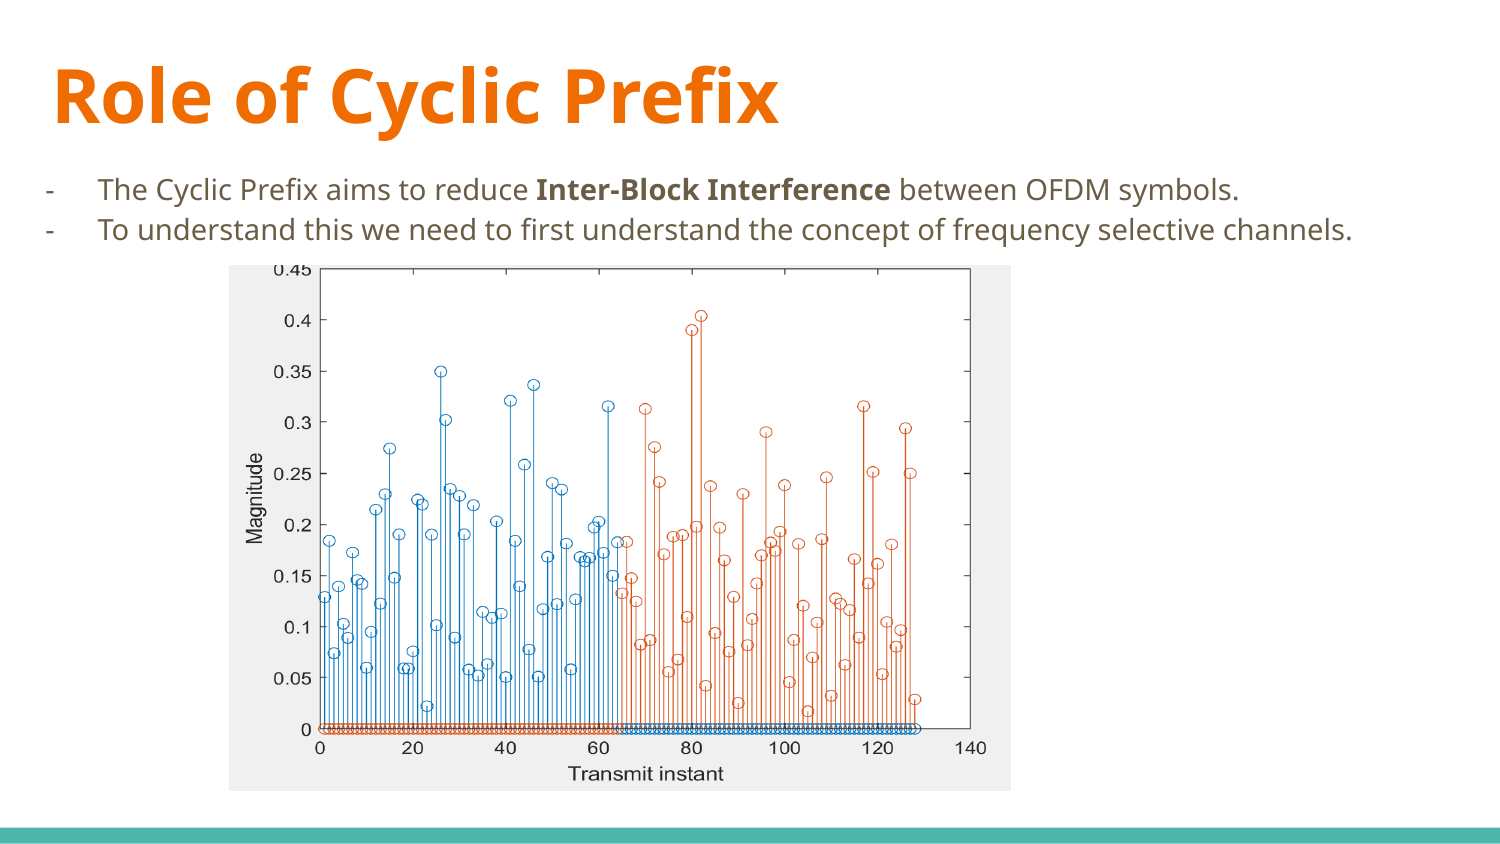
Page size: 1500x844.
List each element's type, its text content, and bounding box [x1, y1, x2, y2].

title Role of Cyclic Prefix [36, 33, 1434, 150]
list The Cyclic Prefix aims to reduce Inter-Block Interference between OFDM symbols. To understand this we need to first understand the concept of frequency selective channels. [7, 151, 1406, 693]
picture [228, 264, 1012, 791]
